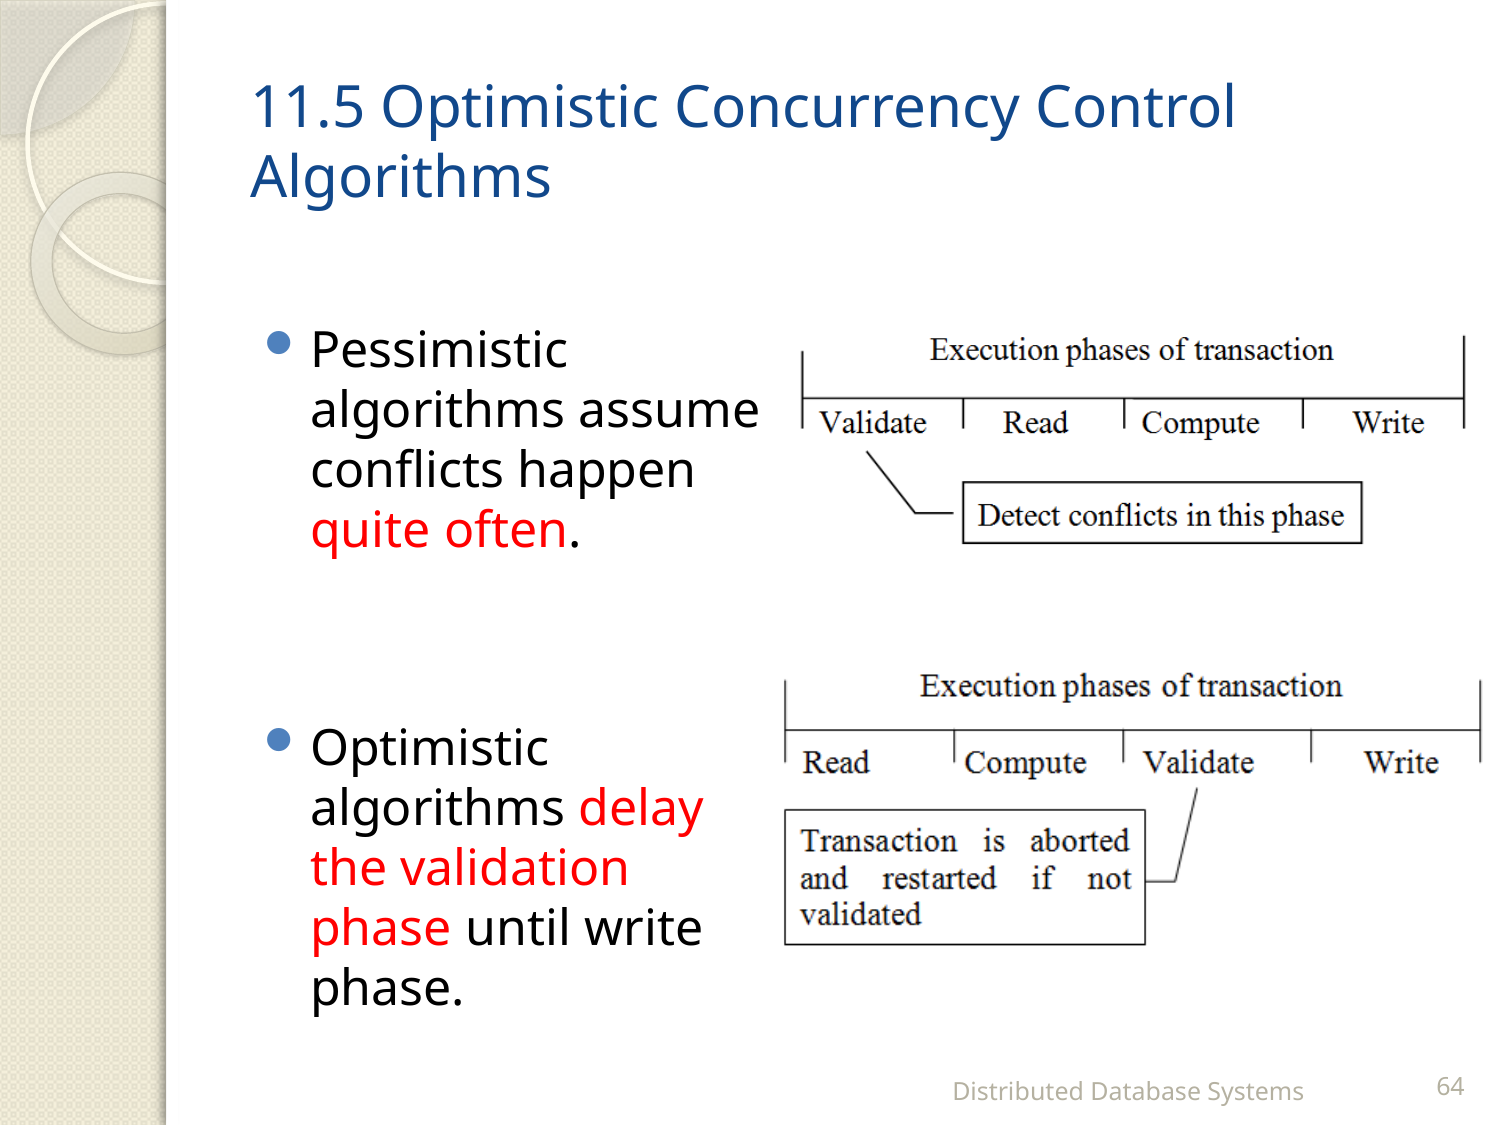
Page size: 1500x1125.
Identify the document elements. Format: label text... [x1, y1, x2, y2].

picture [796, 327, 1470, 551]
picture [772, 655, 1489, 955]
footer Distributed Database Systems [937, 1034, 1413, 1113]
list Pessimistic algorithms assume conflicts happen quite often. Optimistic algorithms delay the validation phase until write phase. [235, 237, 797, 1025]
slide_number 64 [1413, 1034, 1488, 1113]
title 11.5 Optimistic Concurrency Control Algorithms [235, 45, 1466, 233]
